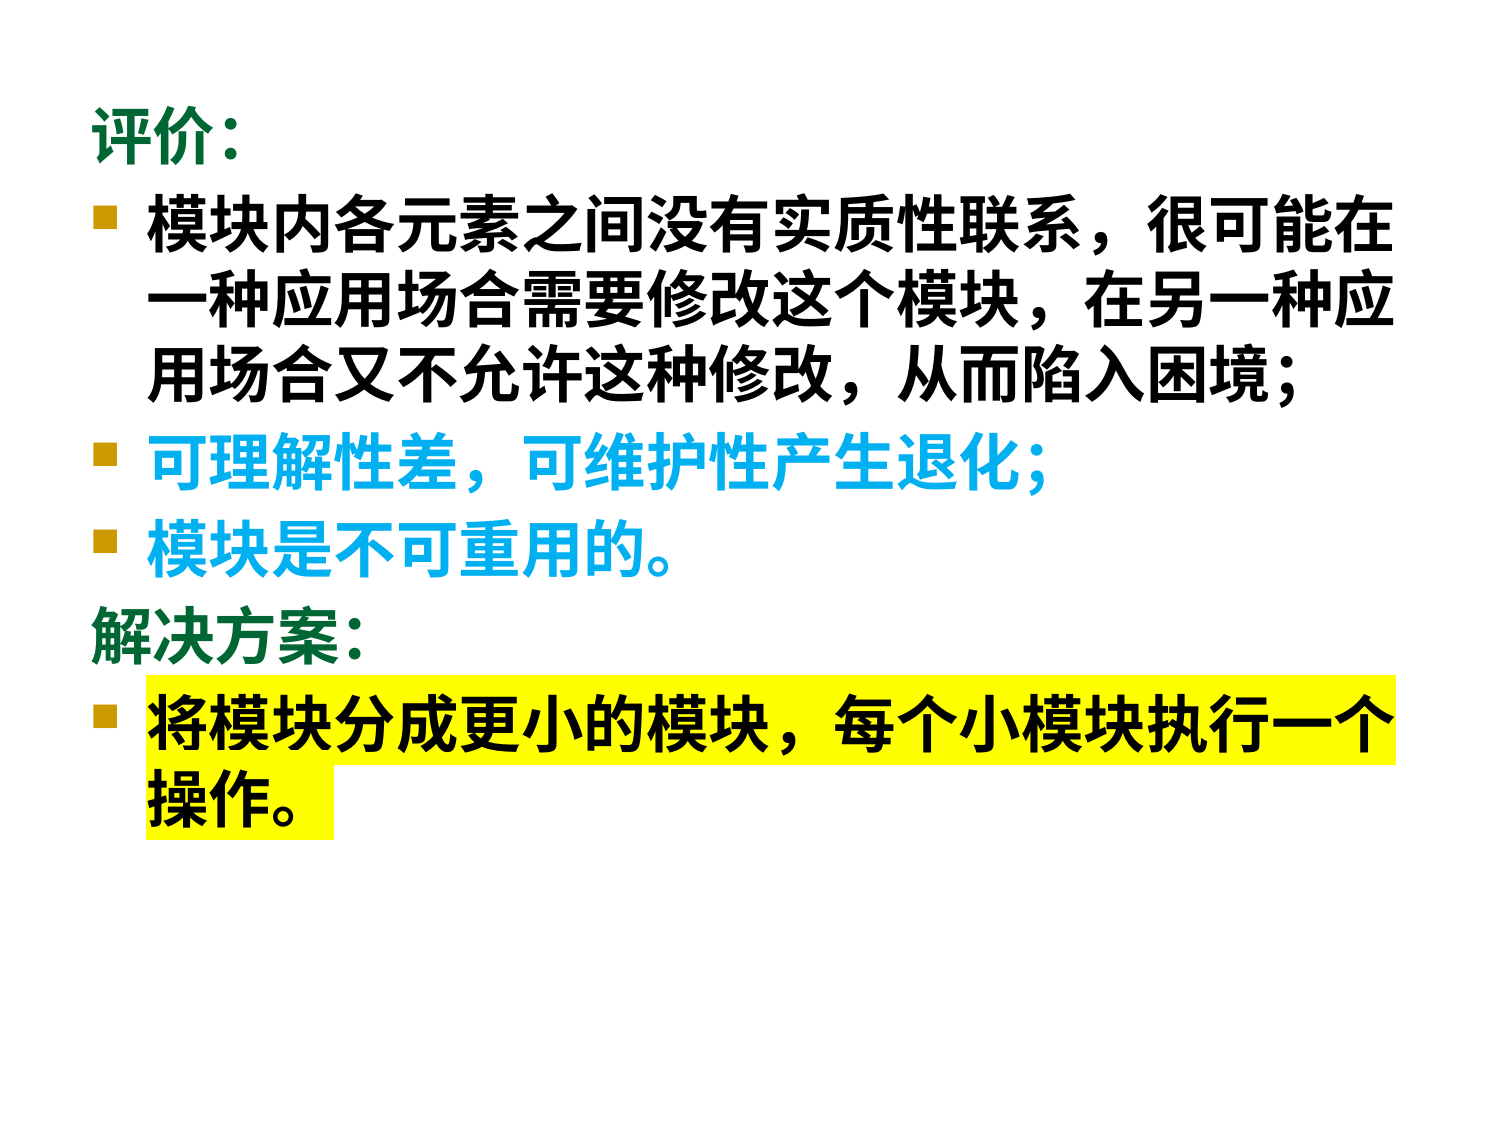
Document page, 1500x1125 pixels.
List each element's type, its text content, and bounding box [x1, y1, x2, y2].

list 评价： 模块内各元素之间没有实质性联系，很可能在一种应用场合需要修改这个模块，在另一种应用场合又不允许这种修改，从而陷入困境； 可理解性差，可维护性产生退化； 模块是不可重用的。 解决方案： 将模块分成更小的模块，每个小模块执行一个操作。 [75, 90, 1425, 1006]
